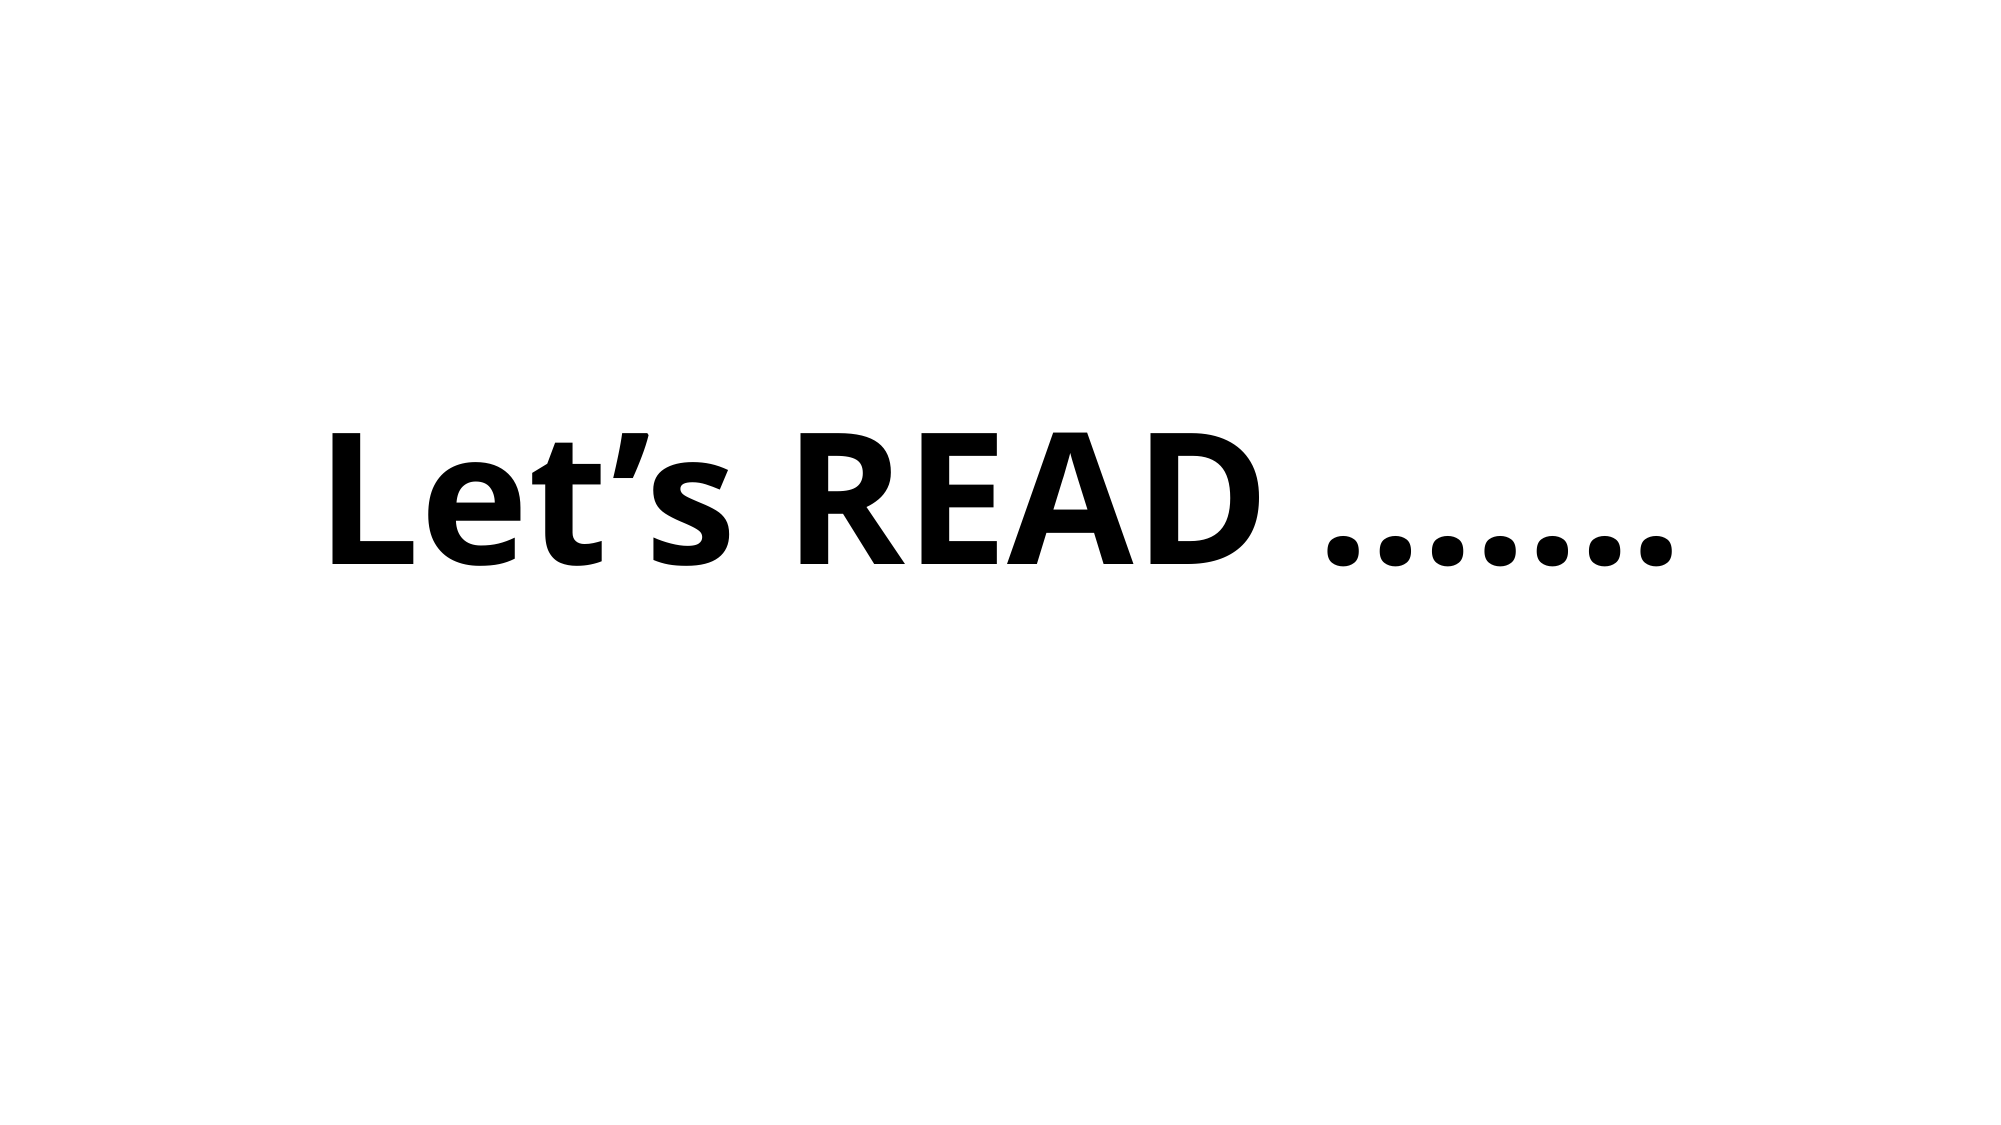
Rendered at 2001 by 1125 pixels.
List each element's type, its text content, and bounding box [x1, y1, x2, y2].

title Let’s READ ……. [137, 396, 1863, 615]
